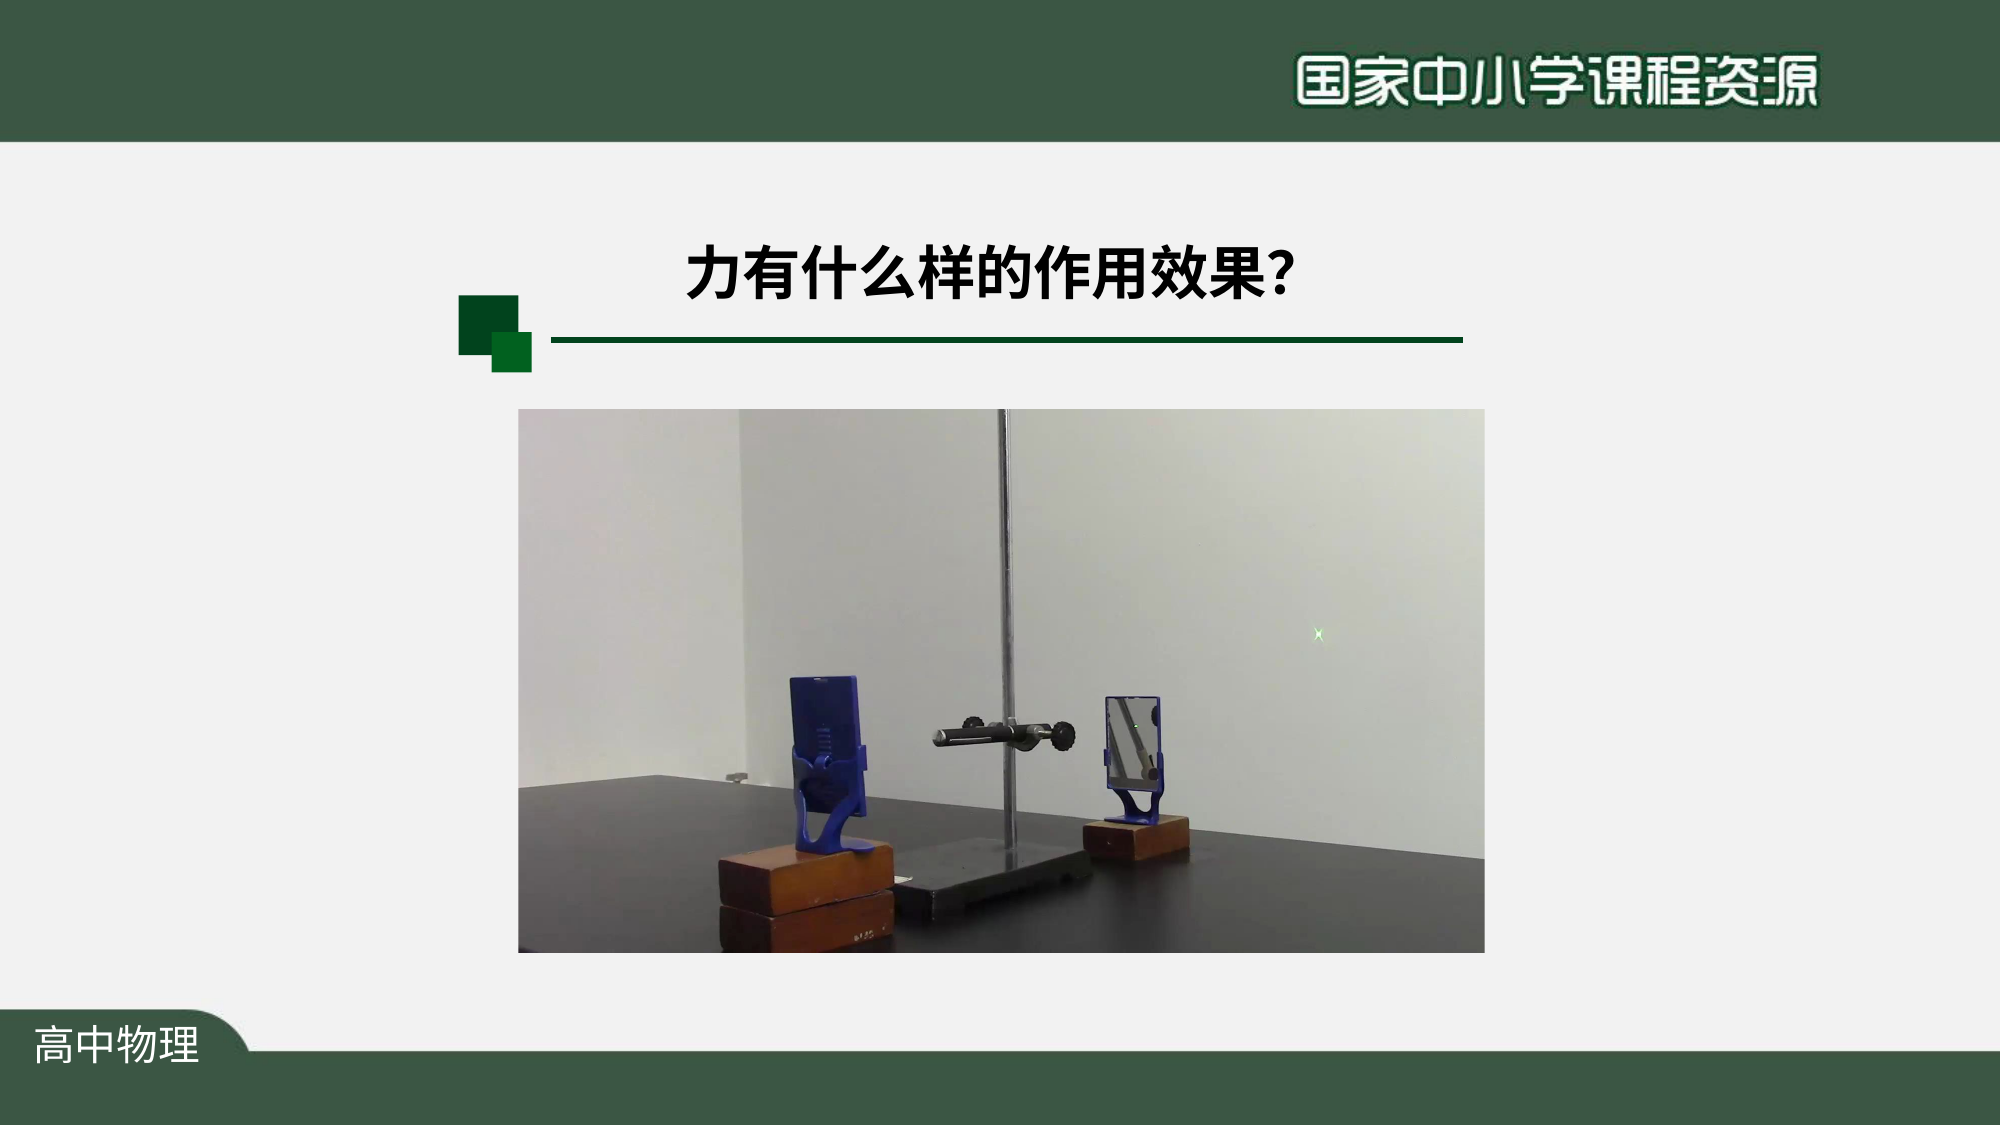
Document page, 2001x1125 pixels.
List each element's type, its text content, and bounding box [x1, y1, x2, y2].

text_box [458, 295, 519, 356]
picture [0, 0, 2000, 1125]
text_box [491, 332, 532, 373]
text_box [518, 409, 1485, 953]
footer 高中物理 [31, 1013, 202, 1125]
title 力有什么样的作用效果？ [669, 234, 1331, 425]
